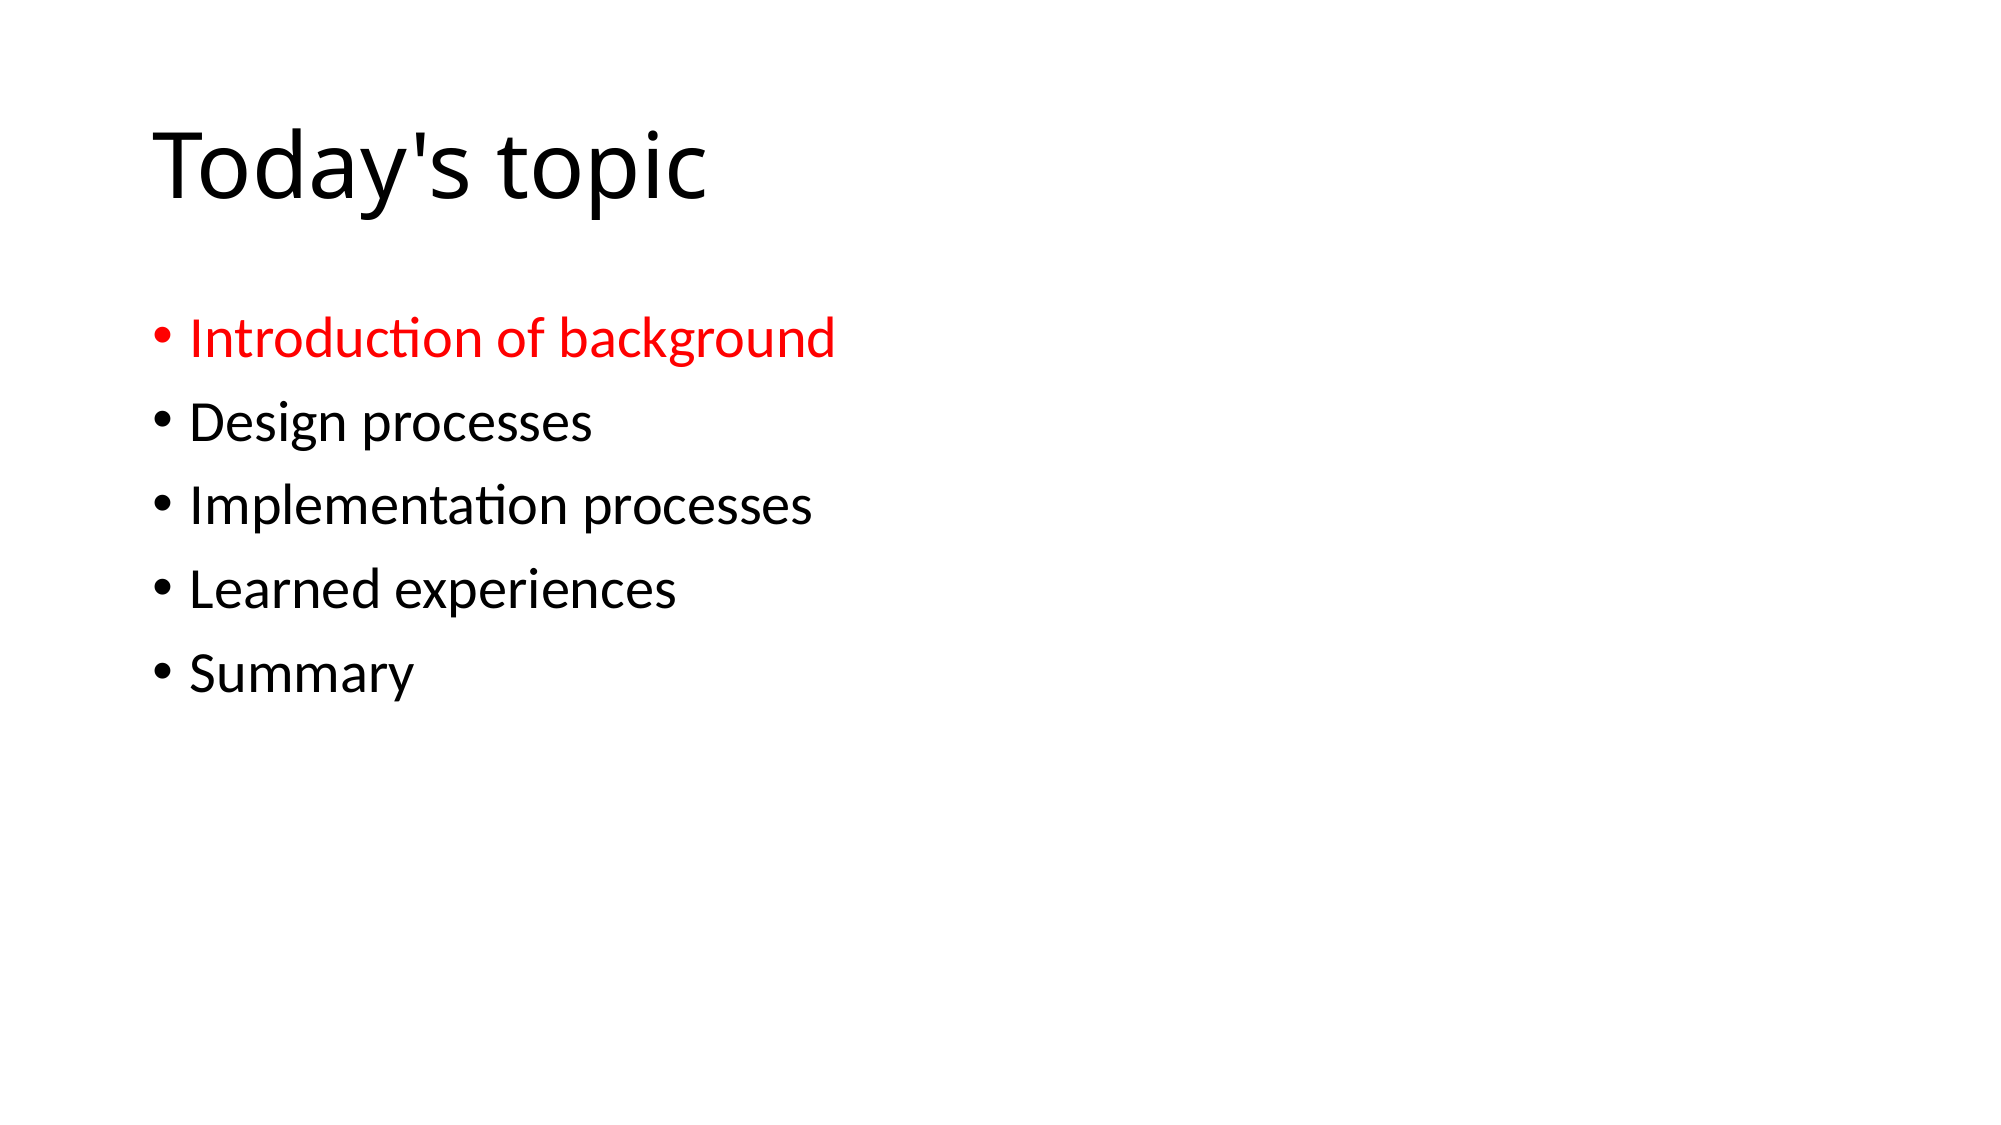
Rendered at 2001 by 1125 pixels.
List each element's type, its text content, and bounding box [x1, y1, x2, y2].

list Introduction of background Design processes Implementation processes Learned experiences Summary [137, 299, 1863, 1014]
title Today's topic [137, 59, 1863, 278]
